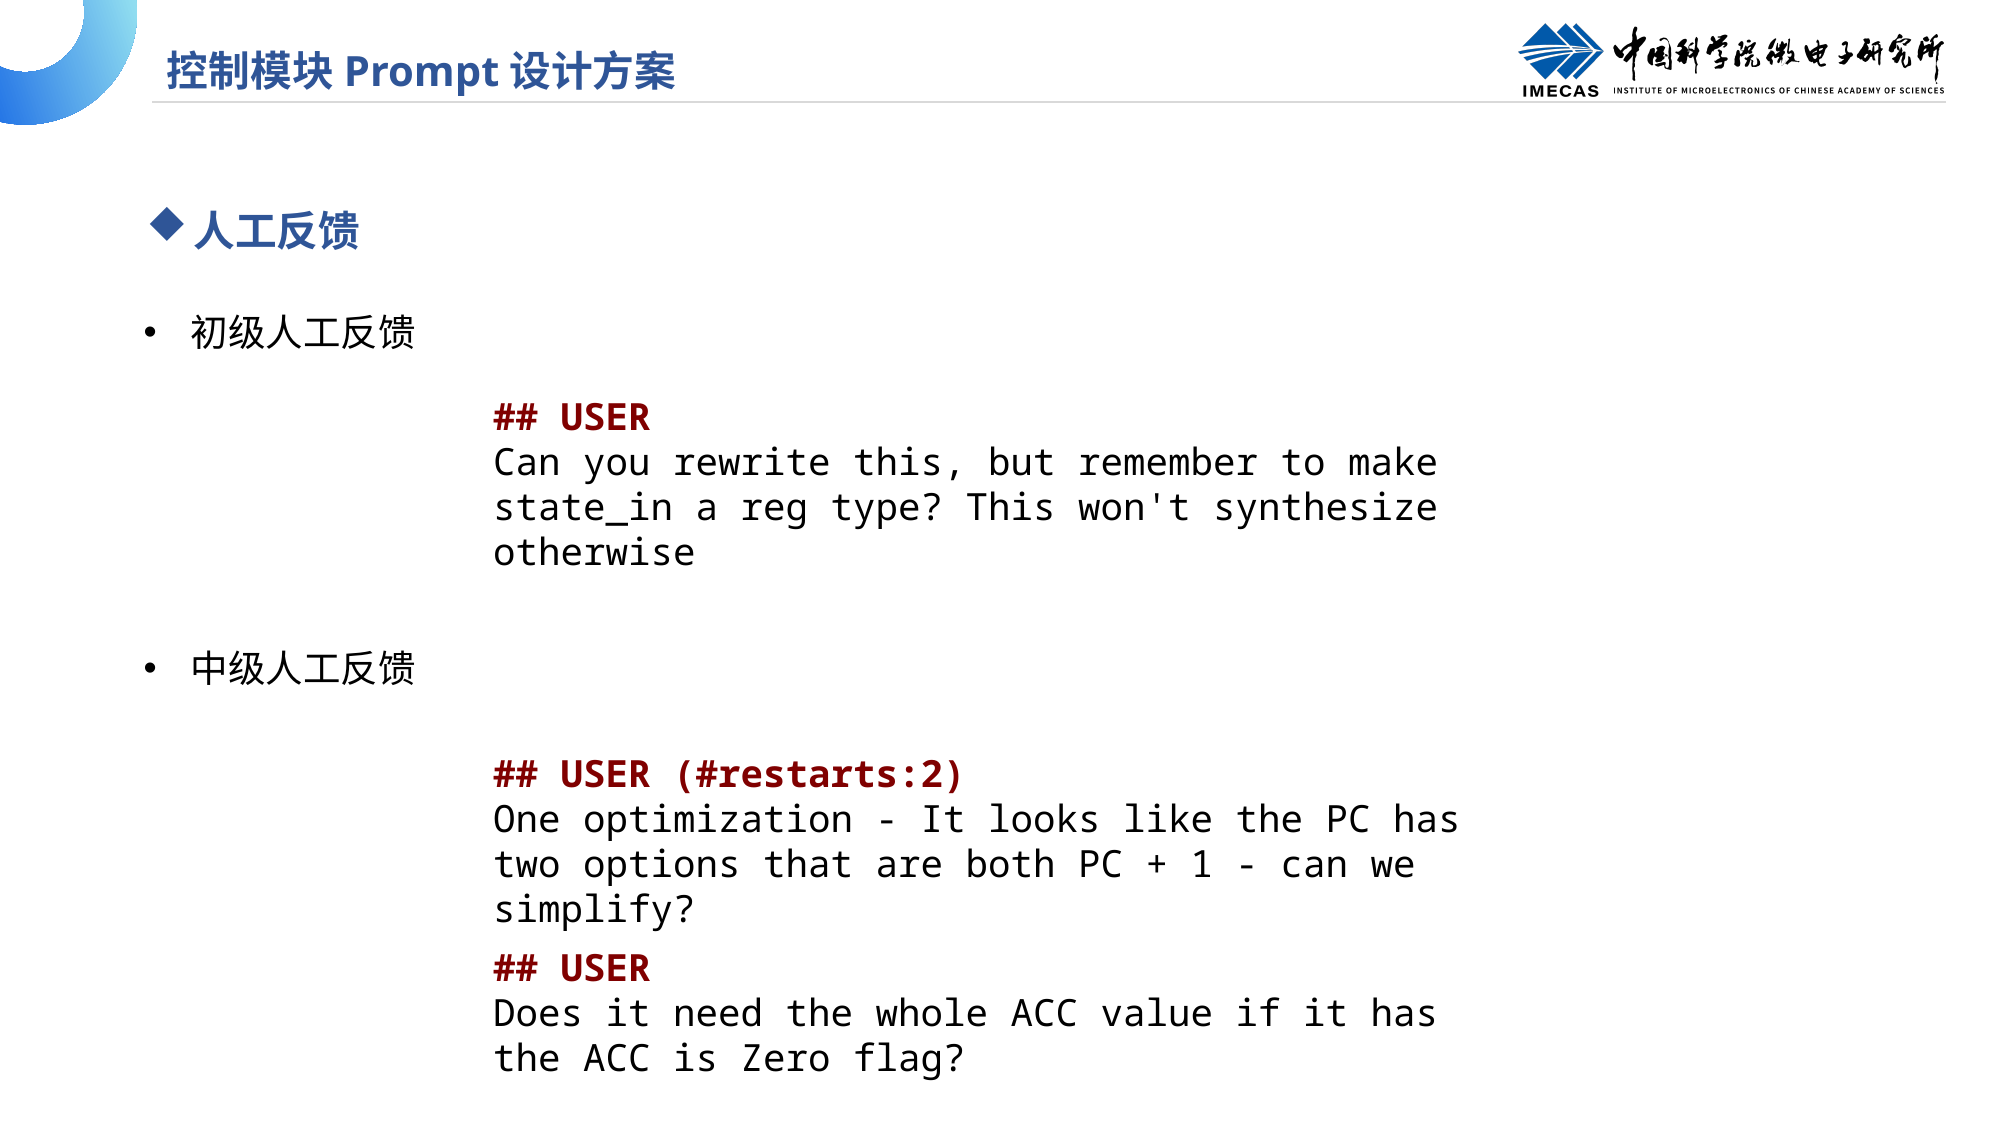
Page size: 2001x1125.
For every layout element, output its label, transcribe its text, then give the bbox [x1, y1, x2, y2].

text_box ## USER Does it need the whole ACC value if it has the ACC is Zero flag? [478, 937, 1522, 1087]
text_box ## USER (#restarts:2) One optimization - It looks like the PC has two options that are both PC + 1 - can we simplify? [478, 743, 1522, 937]
text_box 初级人工反馈 [128, 302, 1964, 362]
picture [1518, 23, 1944, 97]
text_box 人工反馈 [131, 172, 676, 263]
text_box 控制模块Prompt设计方案 [152, 12, 870, 101]
text_box [0, 0, 138, 126]
text_box ## USER Can you rewrite this, but remember to make state_in a reg type? This won't synthesize otherwise [478, 385, 1522, 581]
text_box 中级人工反馈 [128, 637, 1964, 698]
